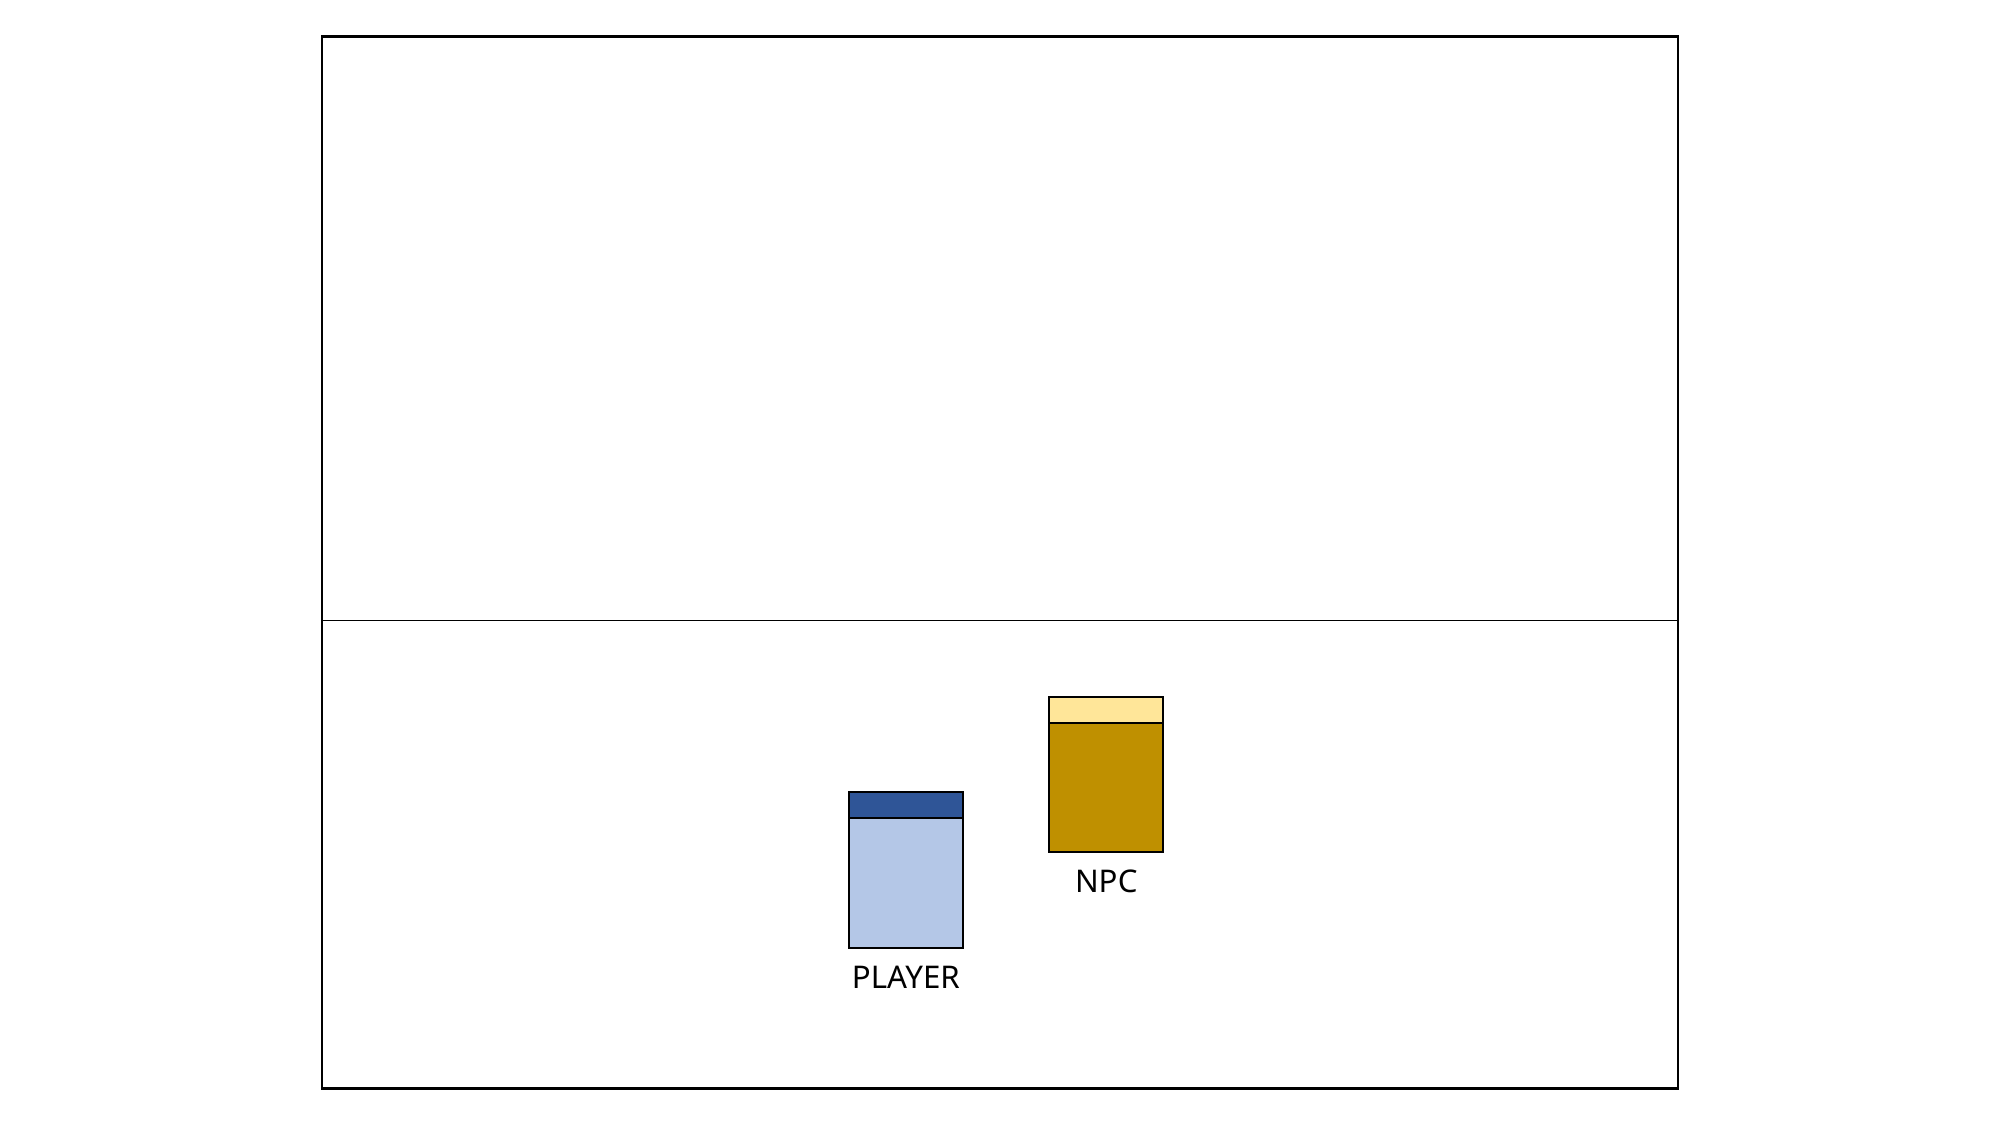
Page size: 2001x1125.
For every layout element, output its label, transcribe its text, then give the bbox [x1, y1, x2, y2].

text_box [1049, 696, 1164, 853]
text_box [321, 621, 1679, 1090]
text_box [321, 35, 1679, 620]
text_box PLAYER [830, 949, 981, 1002]
text_box NPC [1045, 854, 1168, 907]
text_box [848, 792, 963, 948]
